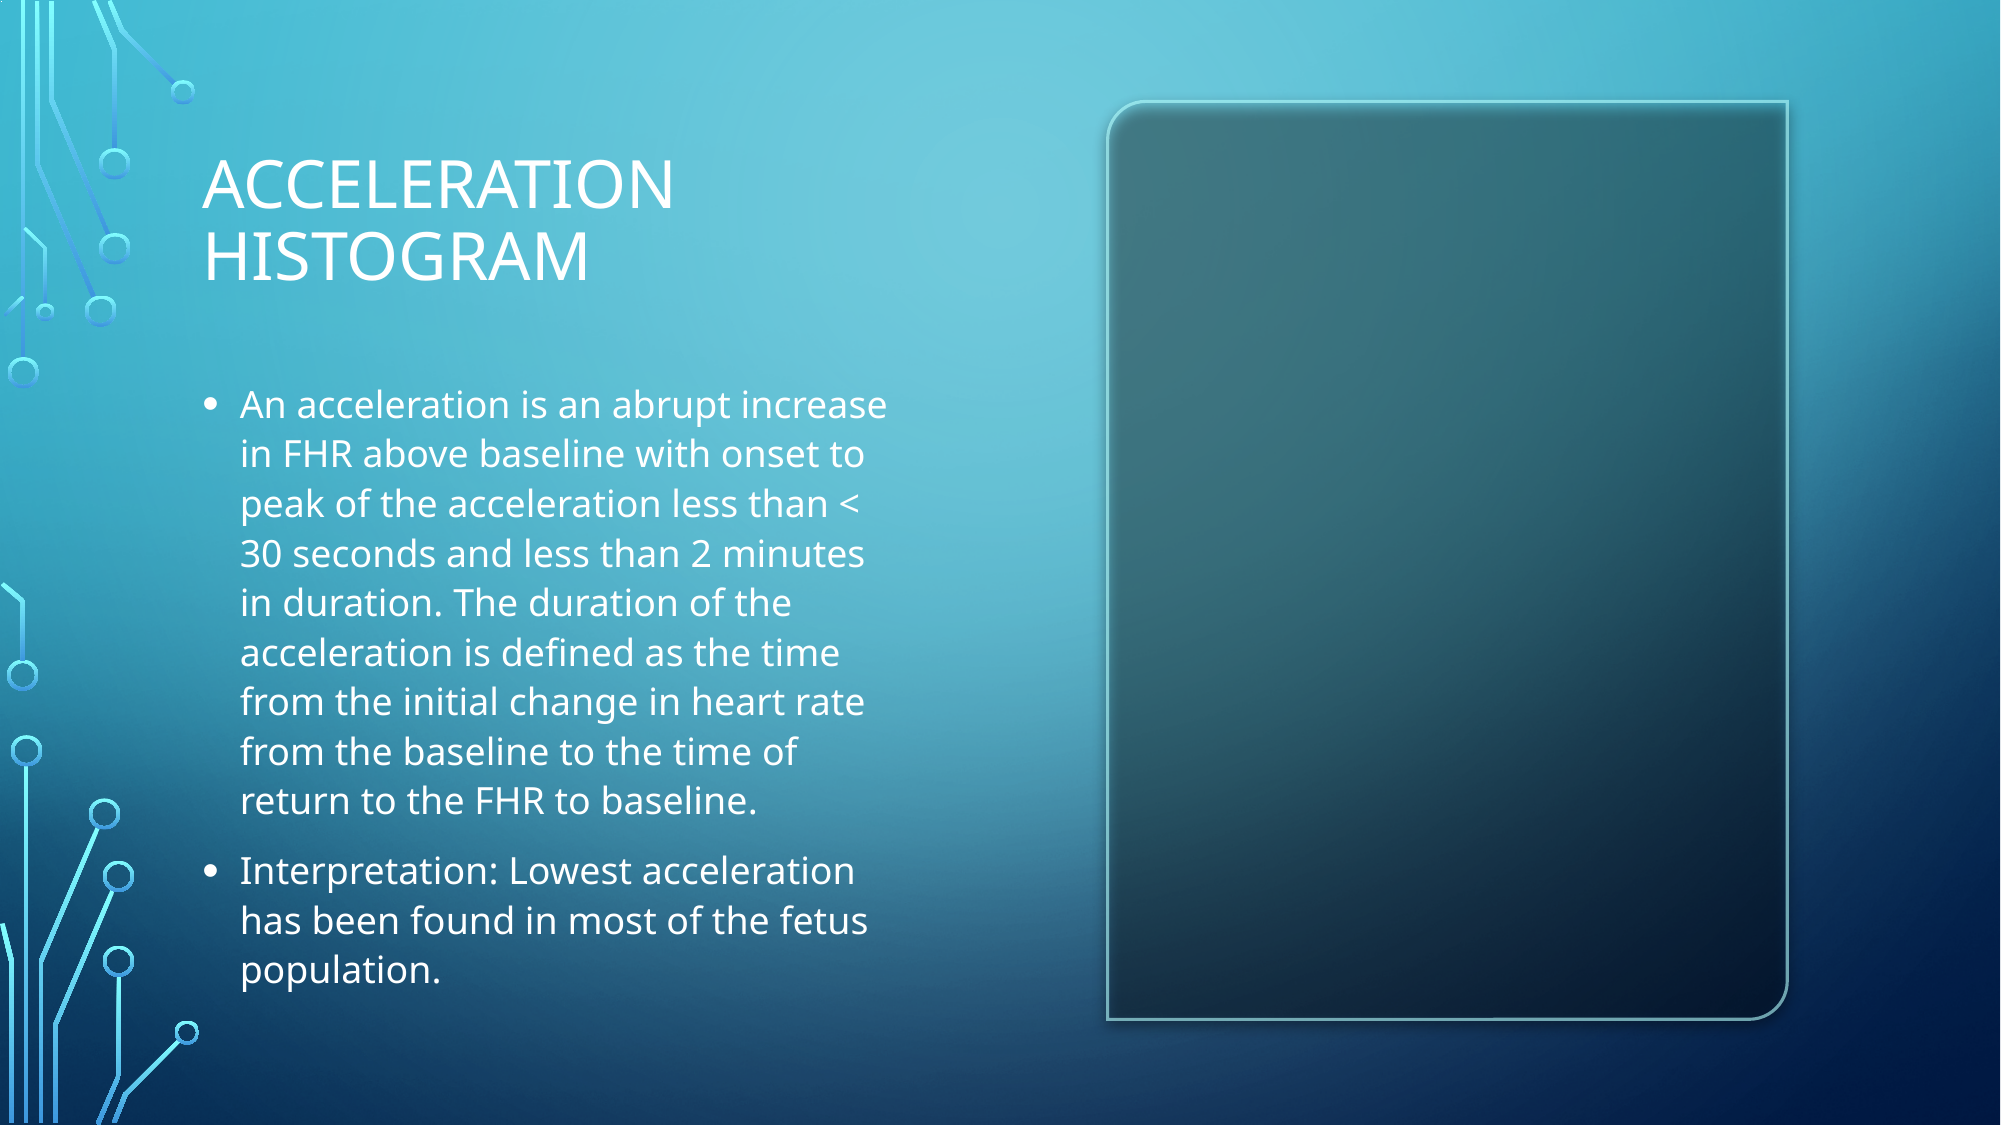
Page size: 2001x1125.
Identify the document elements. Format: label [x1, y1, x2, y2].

text_box [0, 0, 201, 1125]
picture [201, 0, 2000, 1125]
